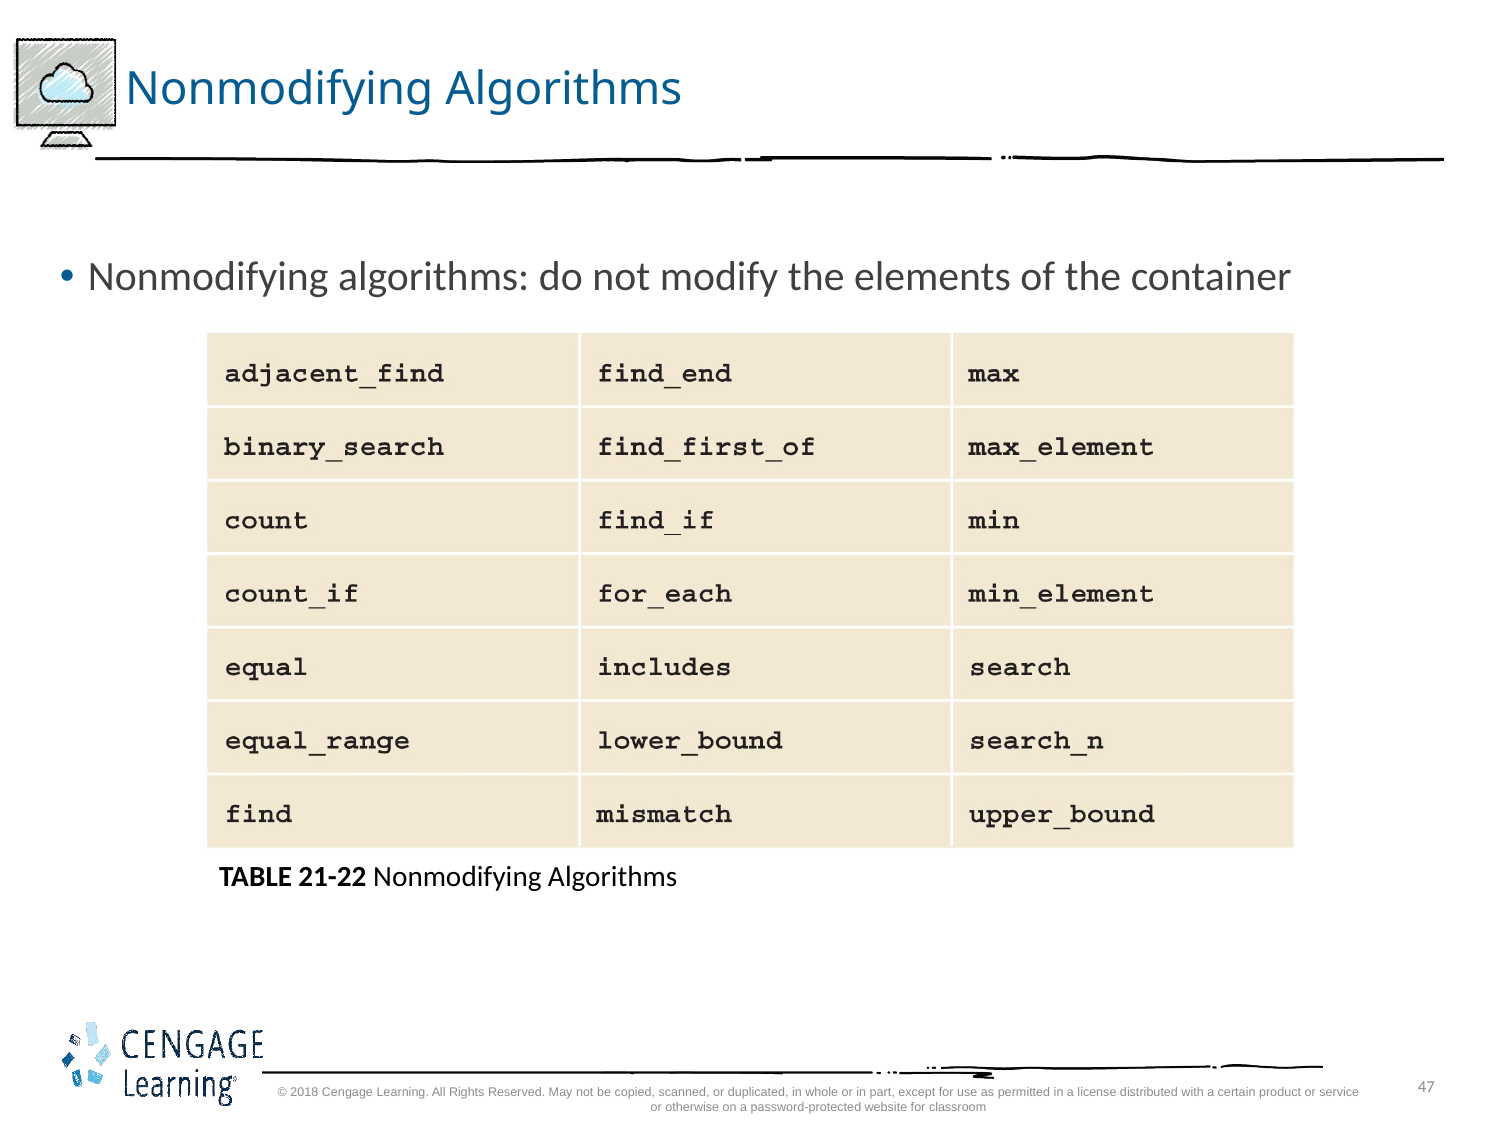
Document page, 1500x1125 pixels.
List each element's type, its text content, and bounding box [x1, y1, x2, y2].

title Nonmodifying Algorithms [125, 66, 1442, 116]
picture [13, 36, 117, 151]
text_box TABLE 21-22 Nonmodifying Algorithms [204, 857, 1296, 900]
picture [204, 324, 1296, 851]
picture [62, 1022, 1323, 1106]
list Nonmodifying algorithms: do not modify the elements of the container [59, 252, 1441, 338]
footer © 2018 Cengage Learning. All Rights Reserved. May not be copied, scanned, or duplicated, in whole or in part, except for use as permitted in a license distributed with a certain product or service or otherwise on a password-protected website for classroom [262, 1079, 1375, 1120]
picture [95, 155, 1444, 163]
